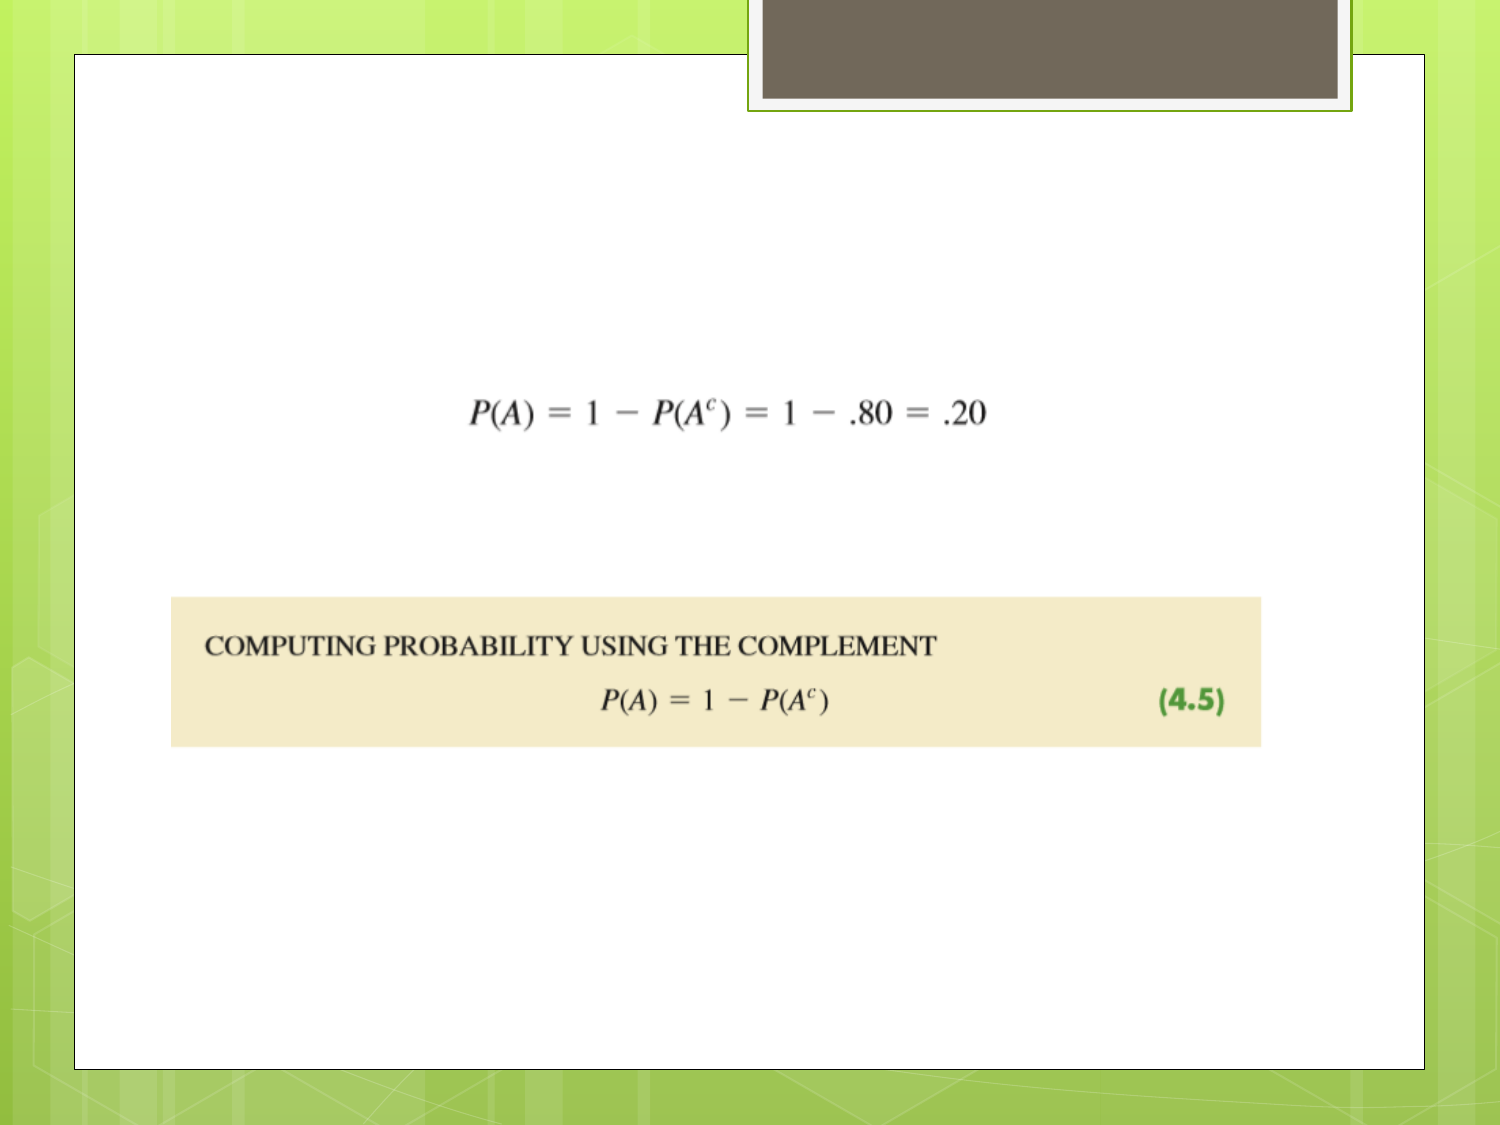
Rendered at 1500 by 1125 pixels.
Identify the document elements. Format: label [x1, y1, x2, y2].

picture [406, 374, 1094, 457]
list [170, 575, 1284, 763]
